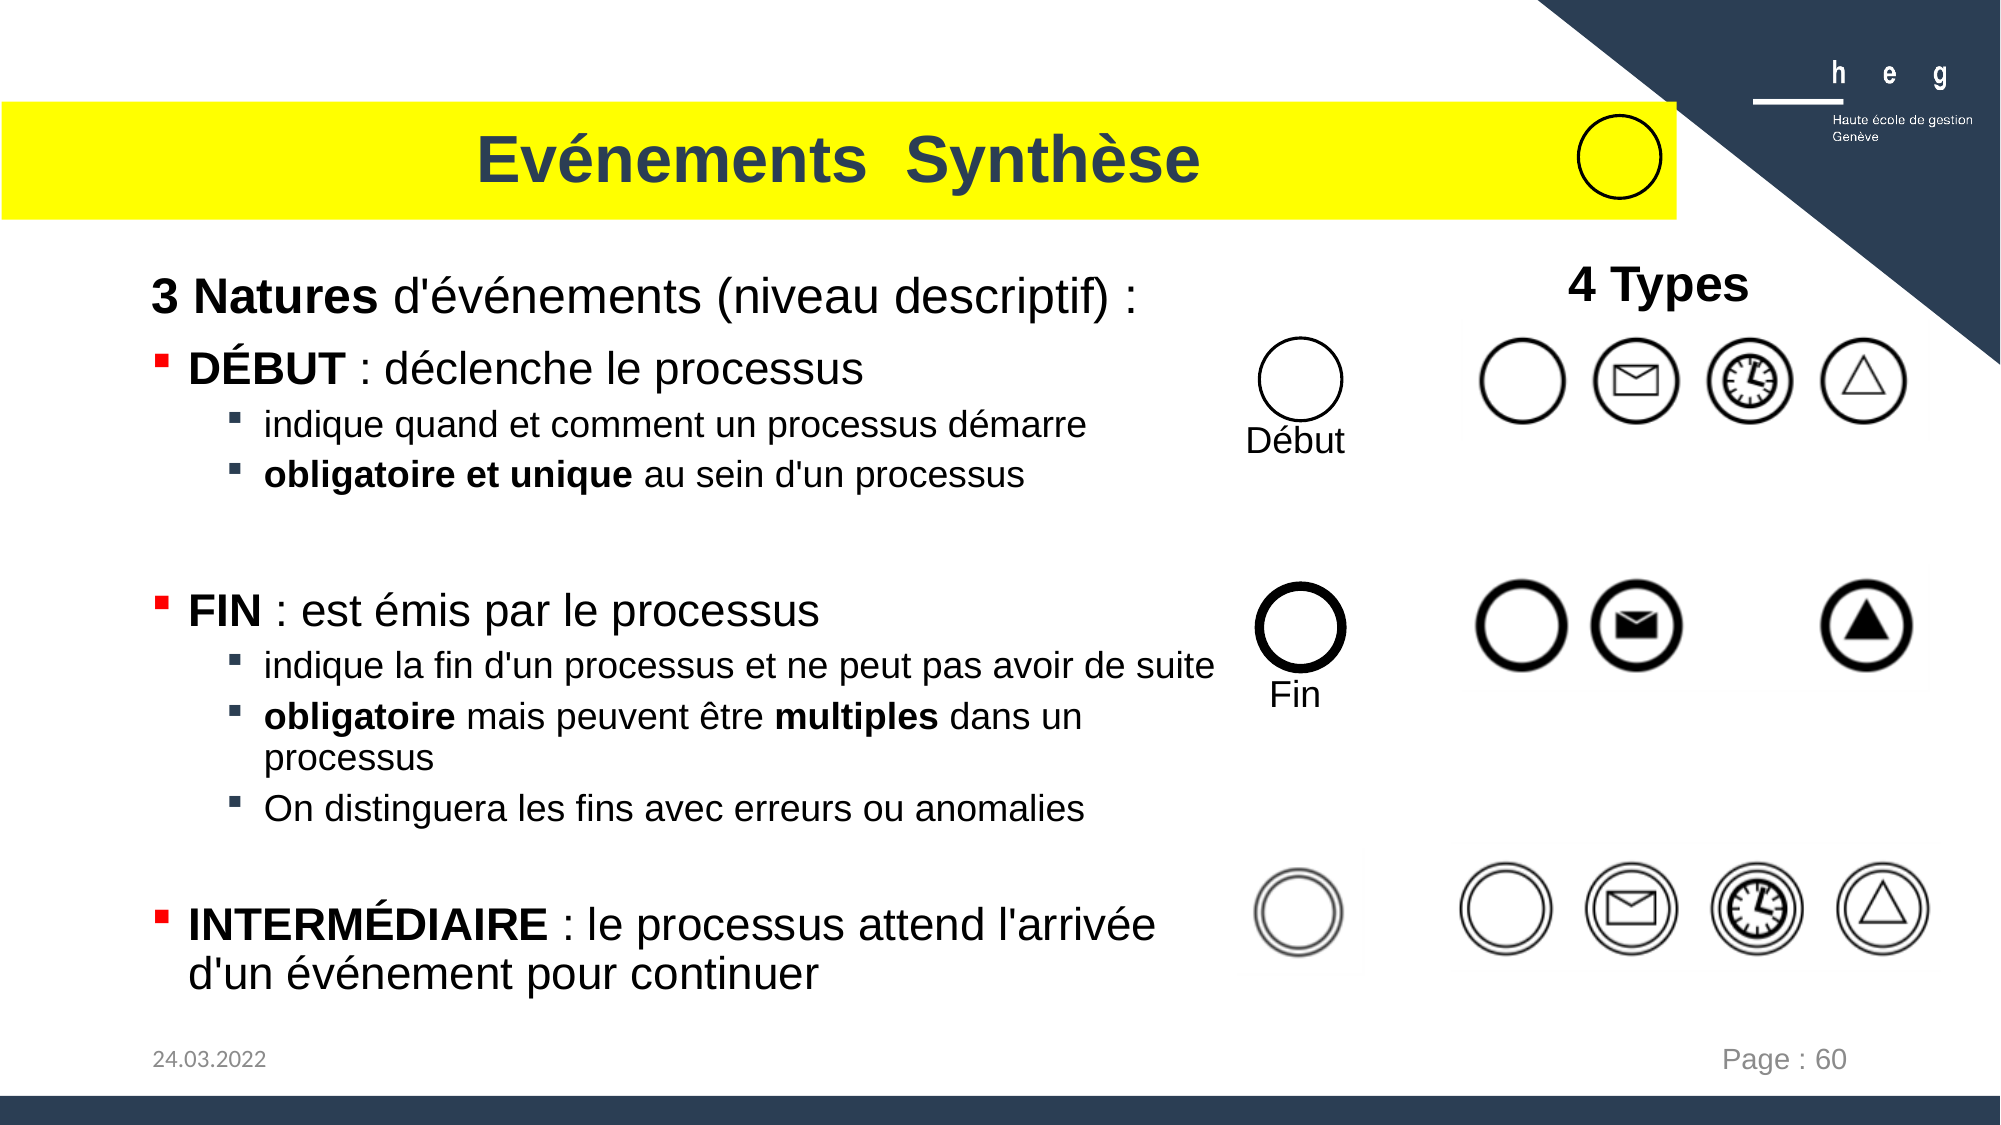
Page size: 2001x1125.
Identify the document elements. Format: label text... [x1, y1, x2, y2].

title Evénements Synthèse [1, 101, 1677, 220]
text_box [1253, 586, 1348, 724]
slide_number Page : 60 [1412, 1027, 1863, 1088]
text_box 4 Types [1553, 244, 1766, 319]
picture [1461, 563, 1930, 692]
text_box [1229, 337, 1372, 470]
list 3 Natures d'événements (niveau descriptif) : DÉBUT : déclenche le processus indique quand et comment un processus démarre obligatoire et unique au sein d'un processus FIN : est émis par le processus indique la fin d'un processus et ne peut pas avoir de suite obligatoire mais peuvent être multiples dans un processus On distinguera les fins avec erreurs ou anomalies INTERMÉDIAIRE : le processus attend l'arrivée d'un événement pour continuer [136, 262, 1243, 1071]
picture [1451, 842, 1941, 972]
picture [1236, 847, 1365, 976]
text_box [1577, 114, 1662, 199]
picture [1461, 319, 1930, 441]
picture [1753, 60, 1972, 141]
